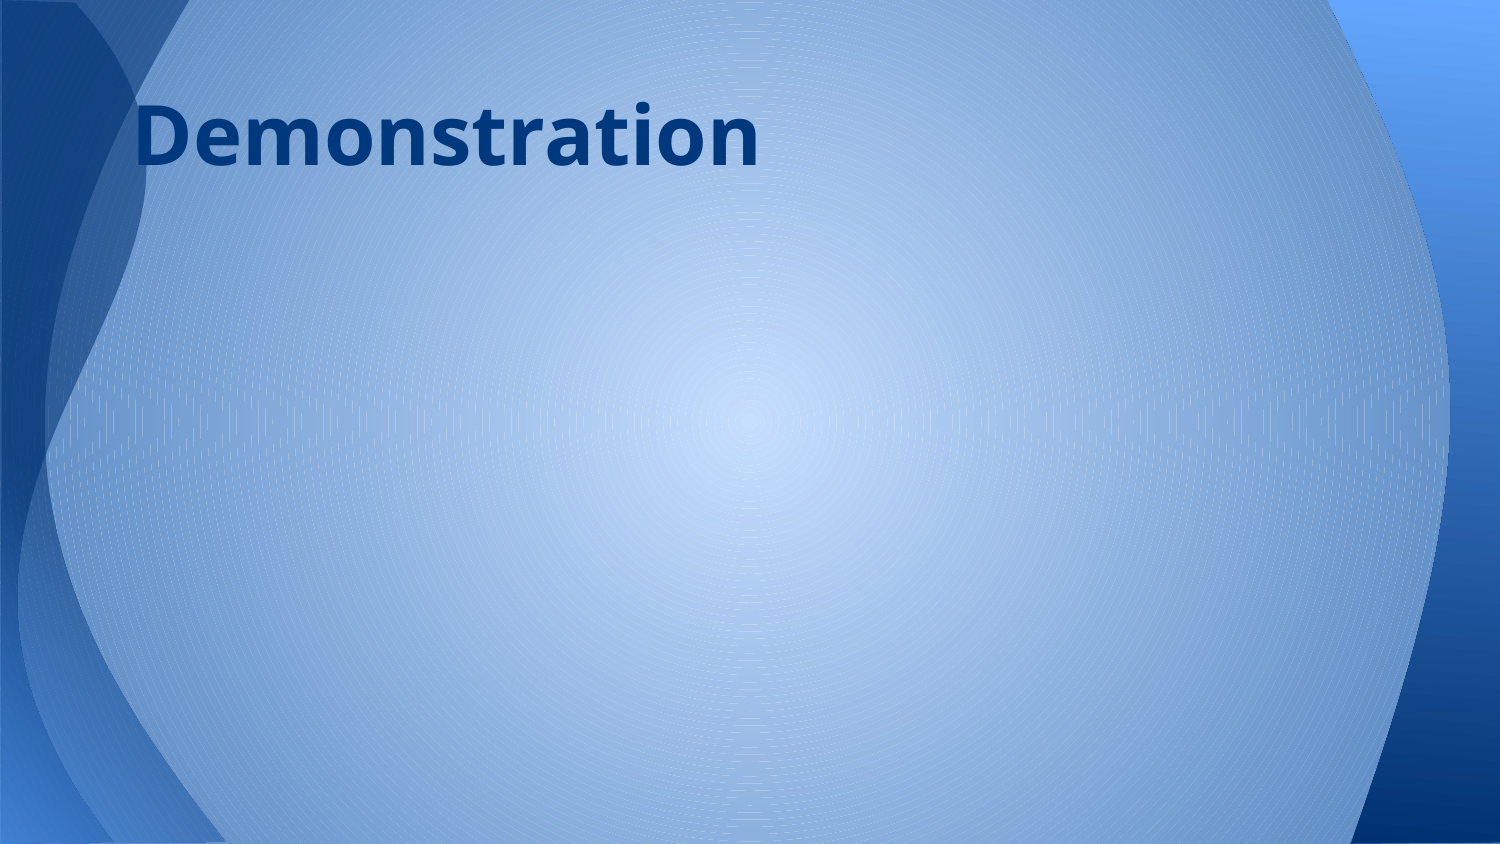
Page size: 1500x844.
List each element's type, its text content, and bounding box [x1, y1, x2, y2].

title Demonstration [75, 33, 1425, 197]
